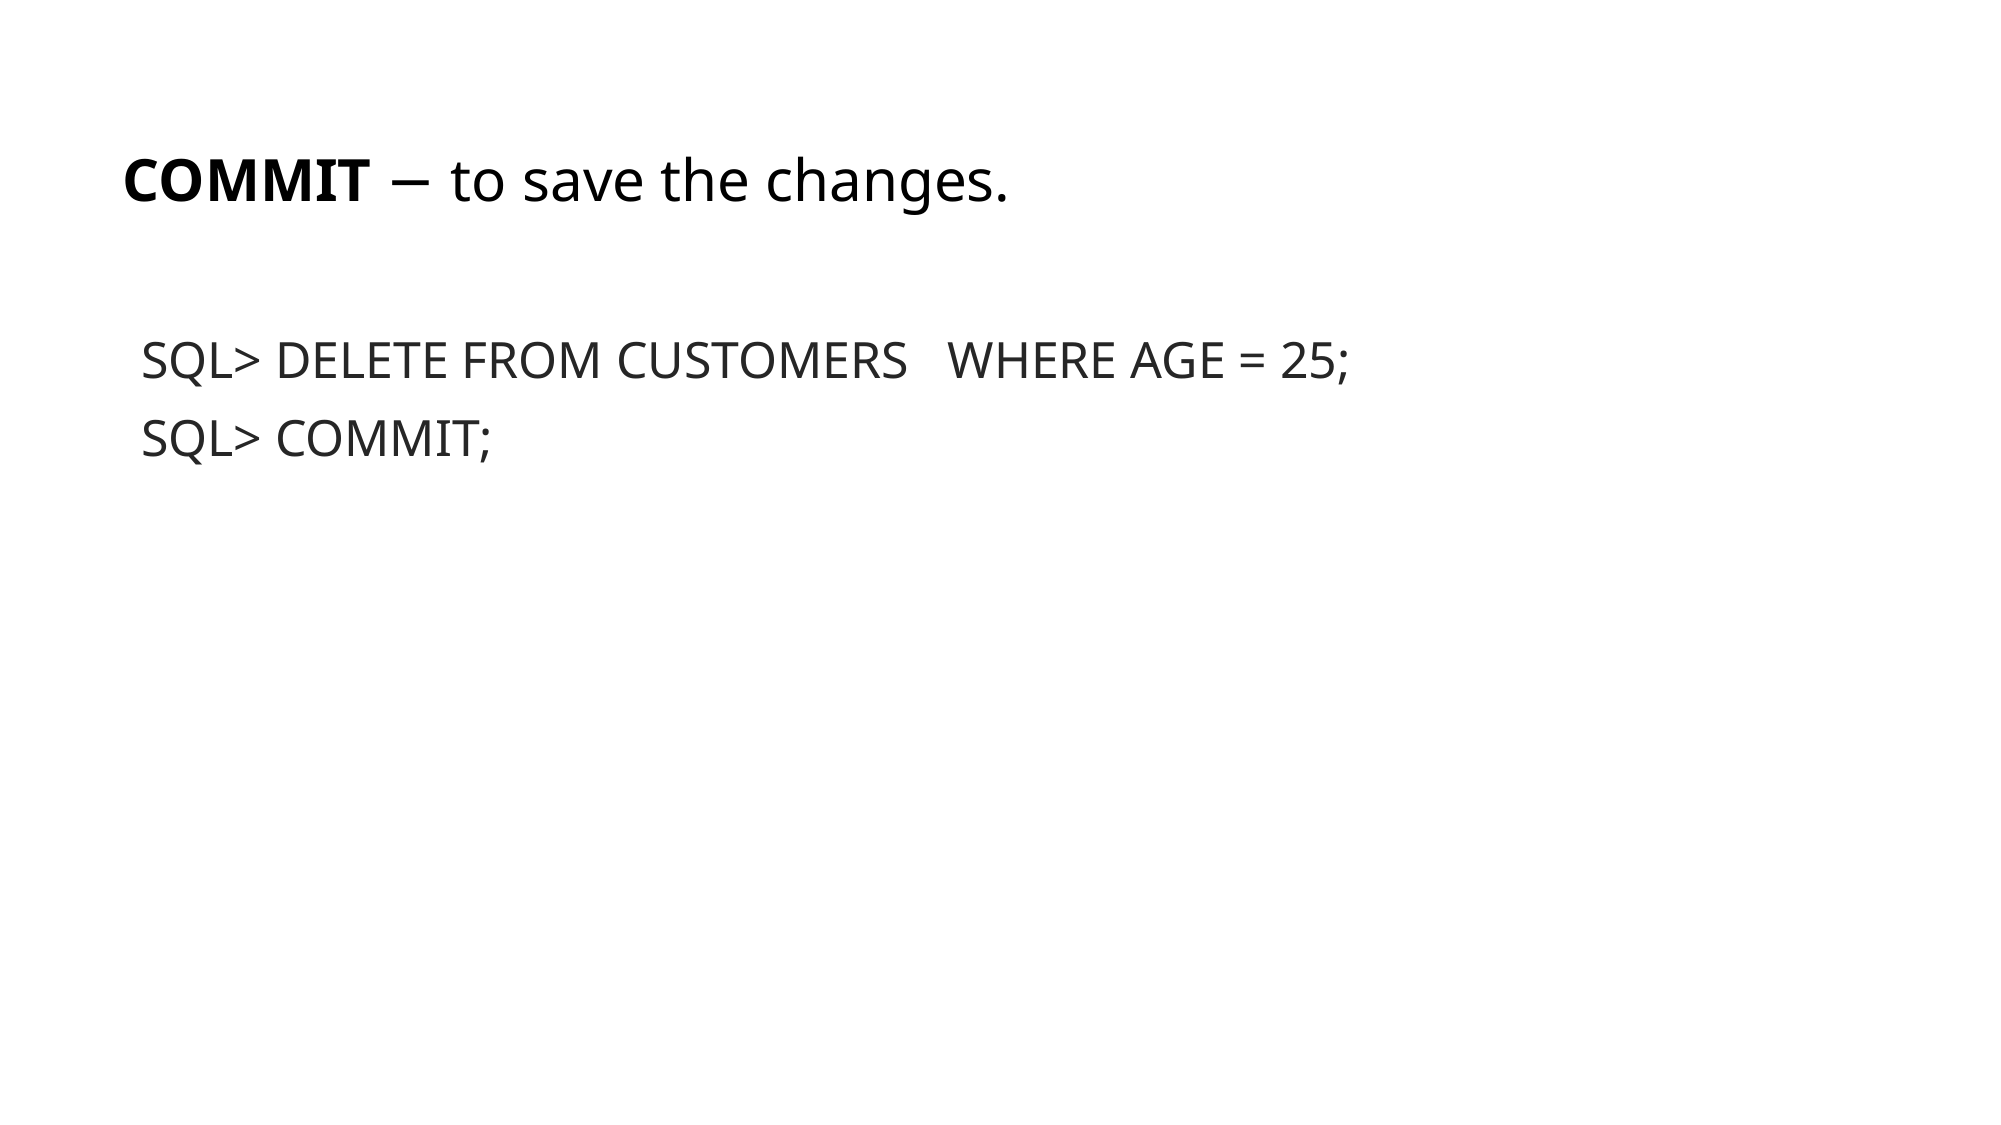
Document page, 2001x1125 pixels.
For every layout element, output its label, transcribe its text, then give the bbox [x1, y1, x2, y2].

title COMMIT − to save the changes. [107, 81, 1875, 354]
list SQL> DELETE FROM CUSTOMERS WHERE AGE = 25; SQL> COMMIT; [111, 329, 1876, 948]
